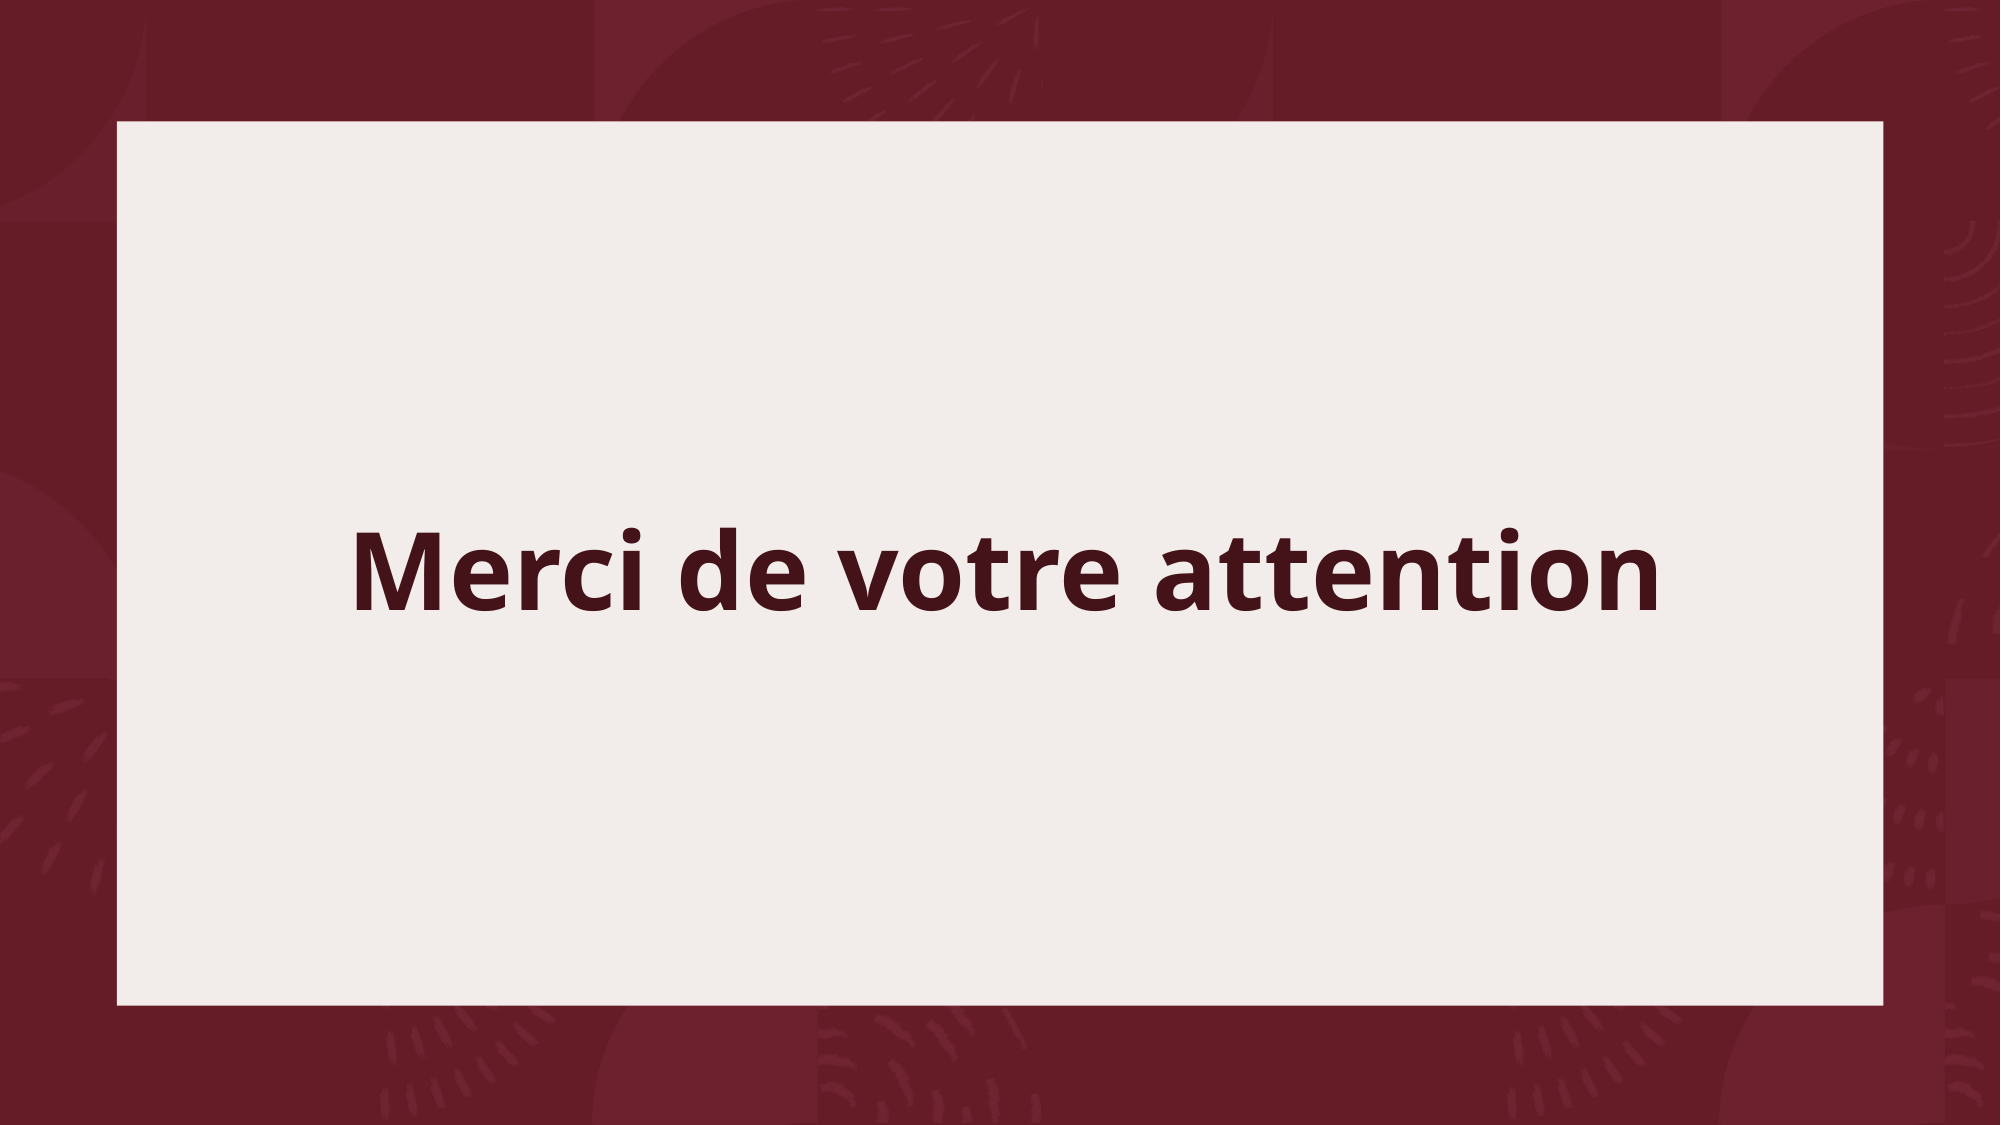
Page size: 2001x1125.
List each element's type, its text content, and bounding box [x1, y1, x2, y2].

text_box [116, 229, 1884, 1007]
picture [0, 0, 2000, 229]
title Merci de votre attention [262, 229, 1750, 640]
text_box [0, 229, 2000, 1125]
